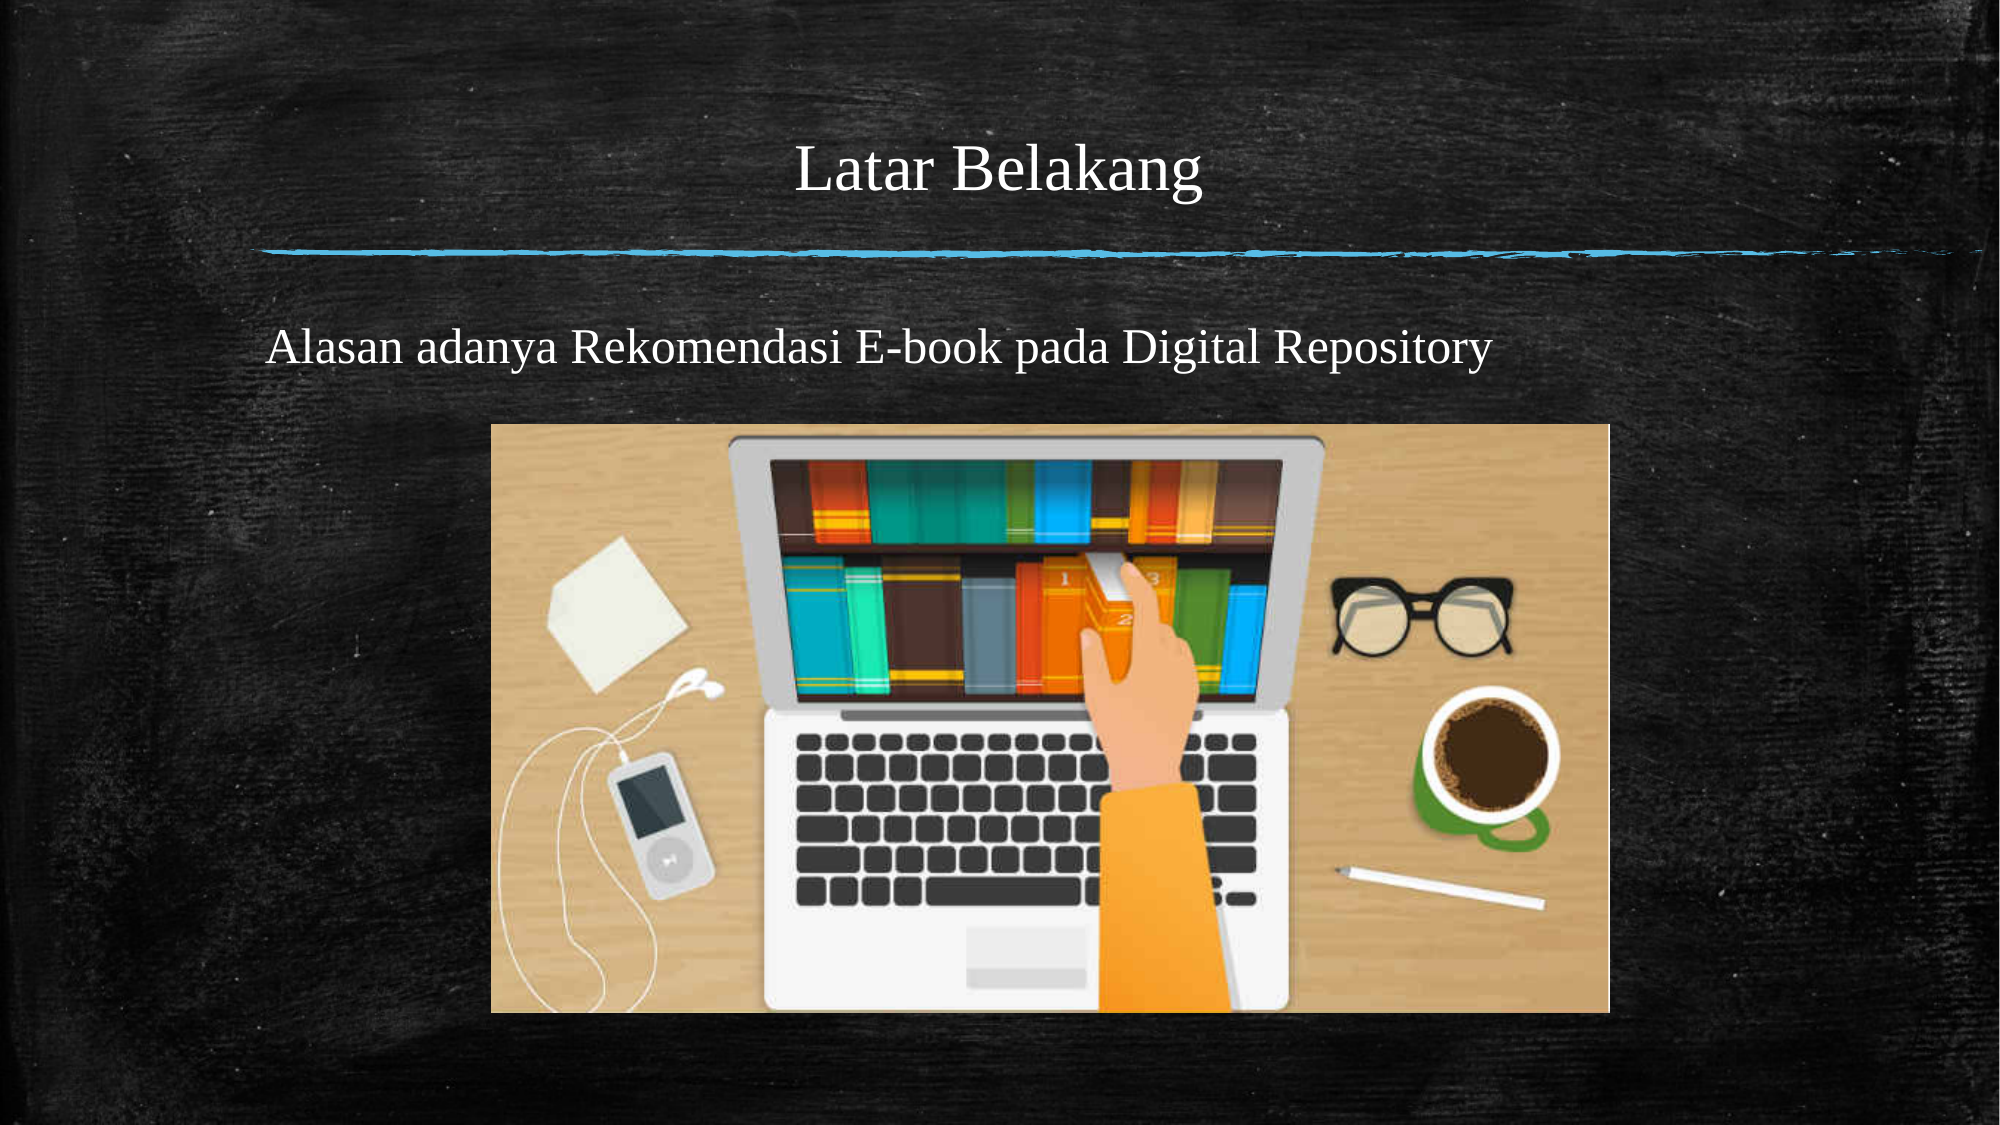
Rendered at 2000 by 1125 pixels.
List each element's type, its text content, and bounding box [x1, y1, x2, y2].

picture [491, 424, 1610, 1013]
title Latar Belakang [249, 45, 1750, 213]
list Alasan adanya Rekomendasi E-book pada Digital Repository [249, 312, 1750, 1013]
